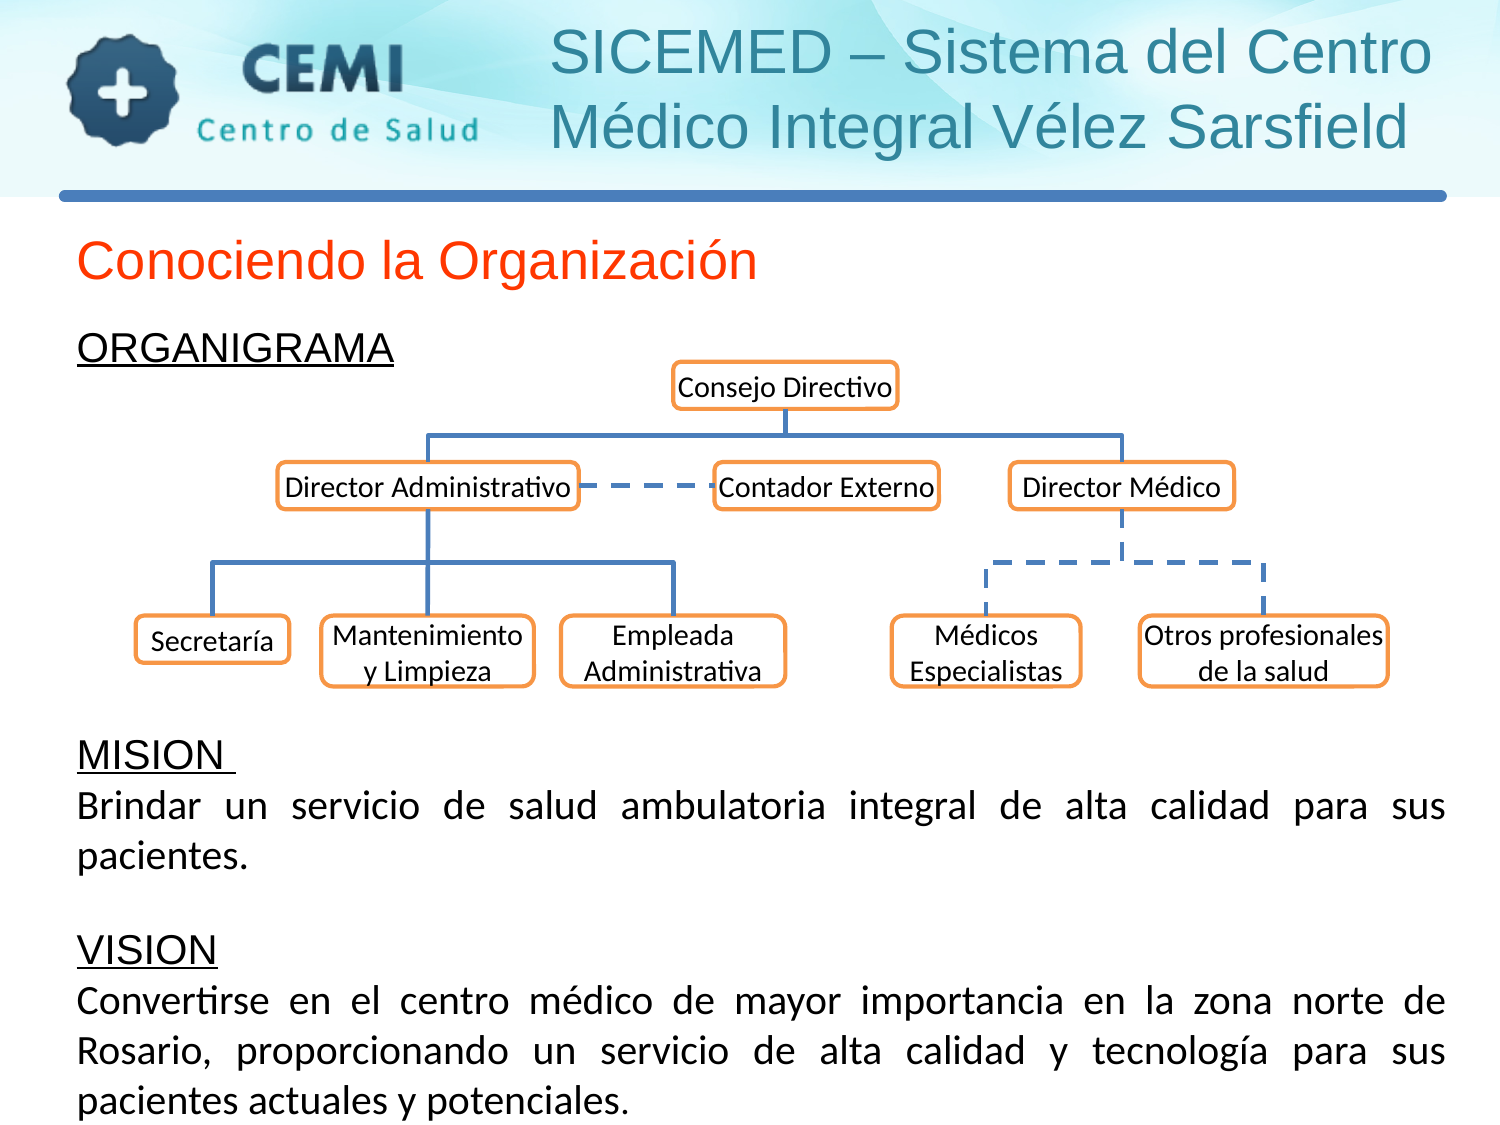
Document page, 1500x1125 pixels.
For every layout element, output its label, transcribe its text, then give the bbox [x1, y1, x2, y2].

text_box Conociendo la Organización [76, 221, 1122, 291]
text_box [135, 361, 1389, 687]
text_box MISION Brindar un servicio de salud ambulatoria integral de alta calidad para sus pacientes. VISION Convertirse en el centro médico de mayor importancia en la zona norte de Rosario, proporcionando un servicio de alta calidad y tecnología para sus pacientes actuales y potenciales. [76, 727, 1447, 1114]
text_box ORGANIGRAMA [76, 320, 1447, 380]
picture [0, 0, 1500, 197]
